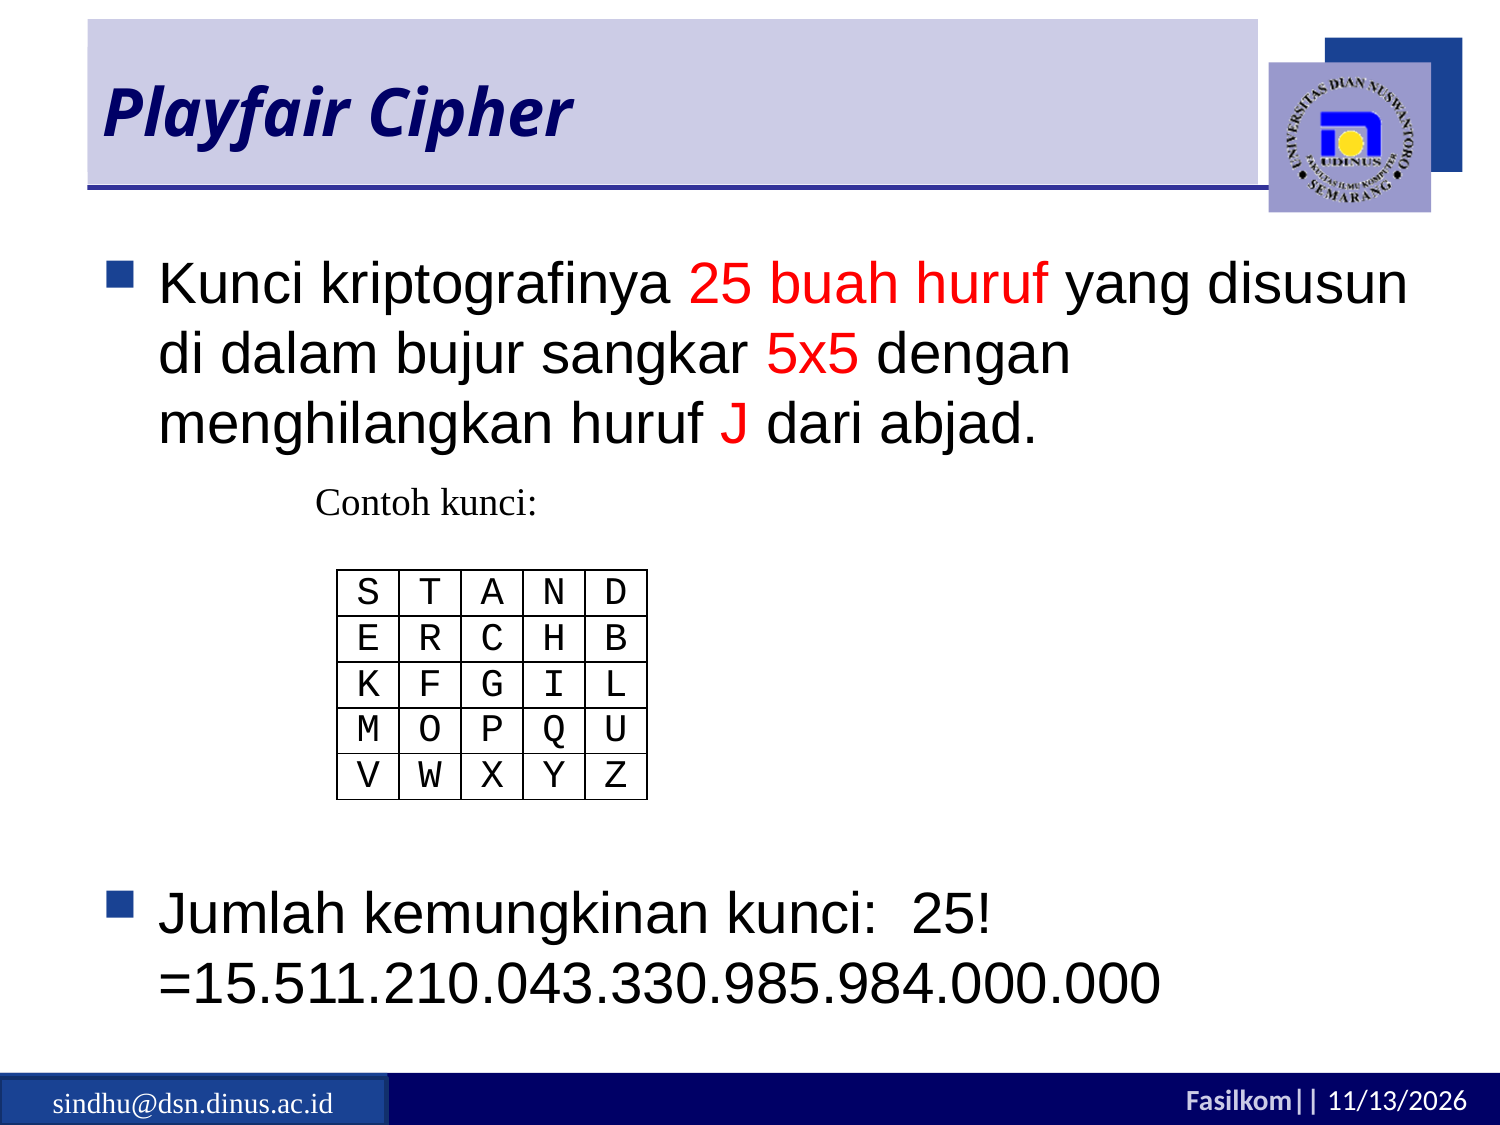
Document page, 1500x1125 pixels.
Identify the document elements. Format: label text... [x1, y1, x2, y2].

text_box sindhu@dsn.dinus.ac.id [0, 1076, 389, 1125]
title Playfair Cipher [87, 46, 1238, 172]
picture [1273, 62, 1427, 216]
list Kunci kriptografinya 25 buah huruf yang disusun di dalam bujur sangkar 5x5 dengan menghilangkan huruf J dari abjad. Jumlah kemungkinan kunci: 25!=15.511.210.043.330.985.984.000.000 [87, 237, 1425, 1013]
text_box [230, 479, 752, 940]
